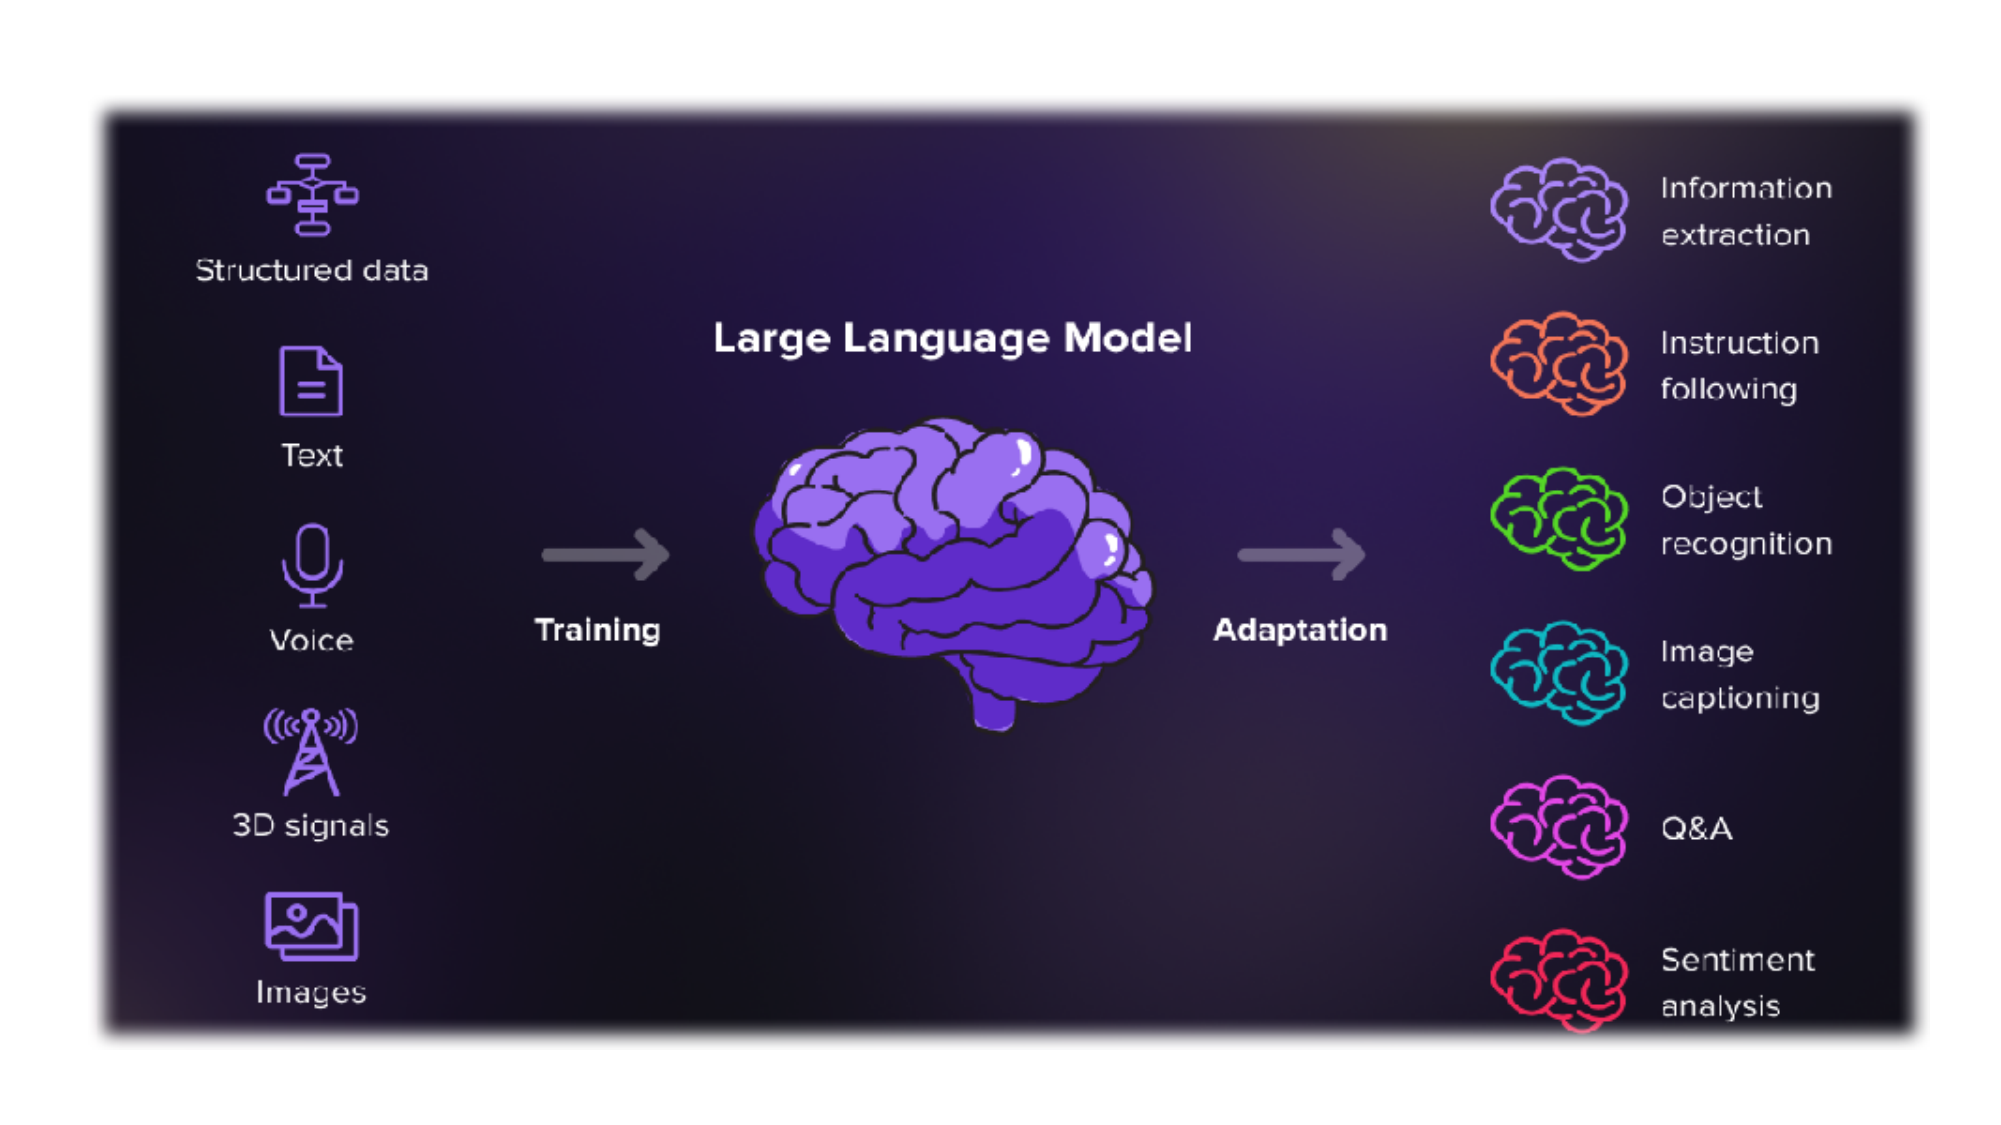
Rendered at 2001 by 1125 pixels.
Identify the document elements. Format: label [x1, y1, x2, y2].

list [88, 95, 1930, 1050]
